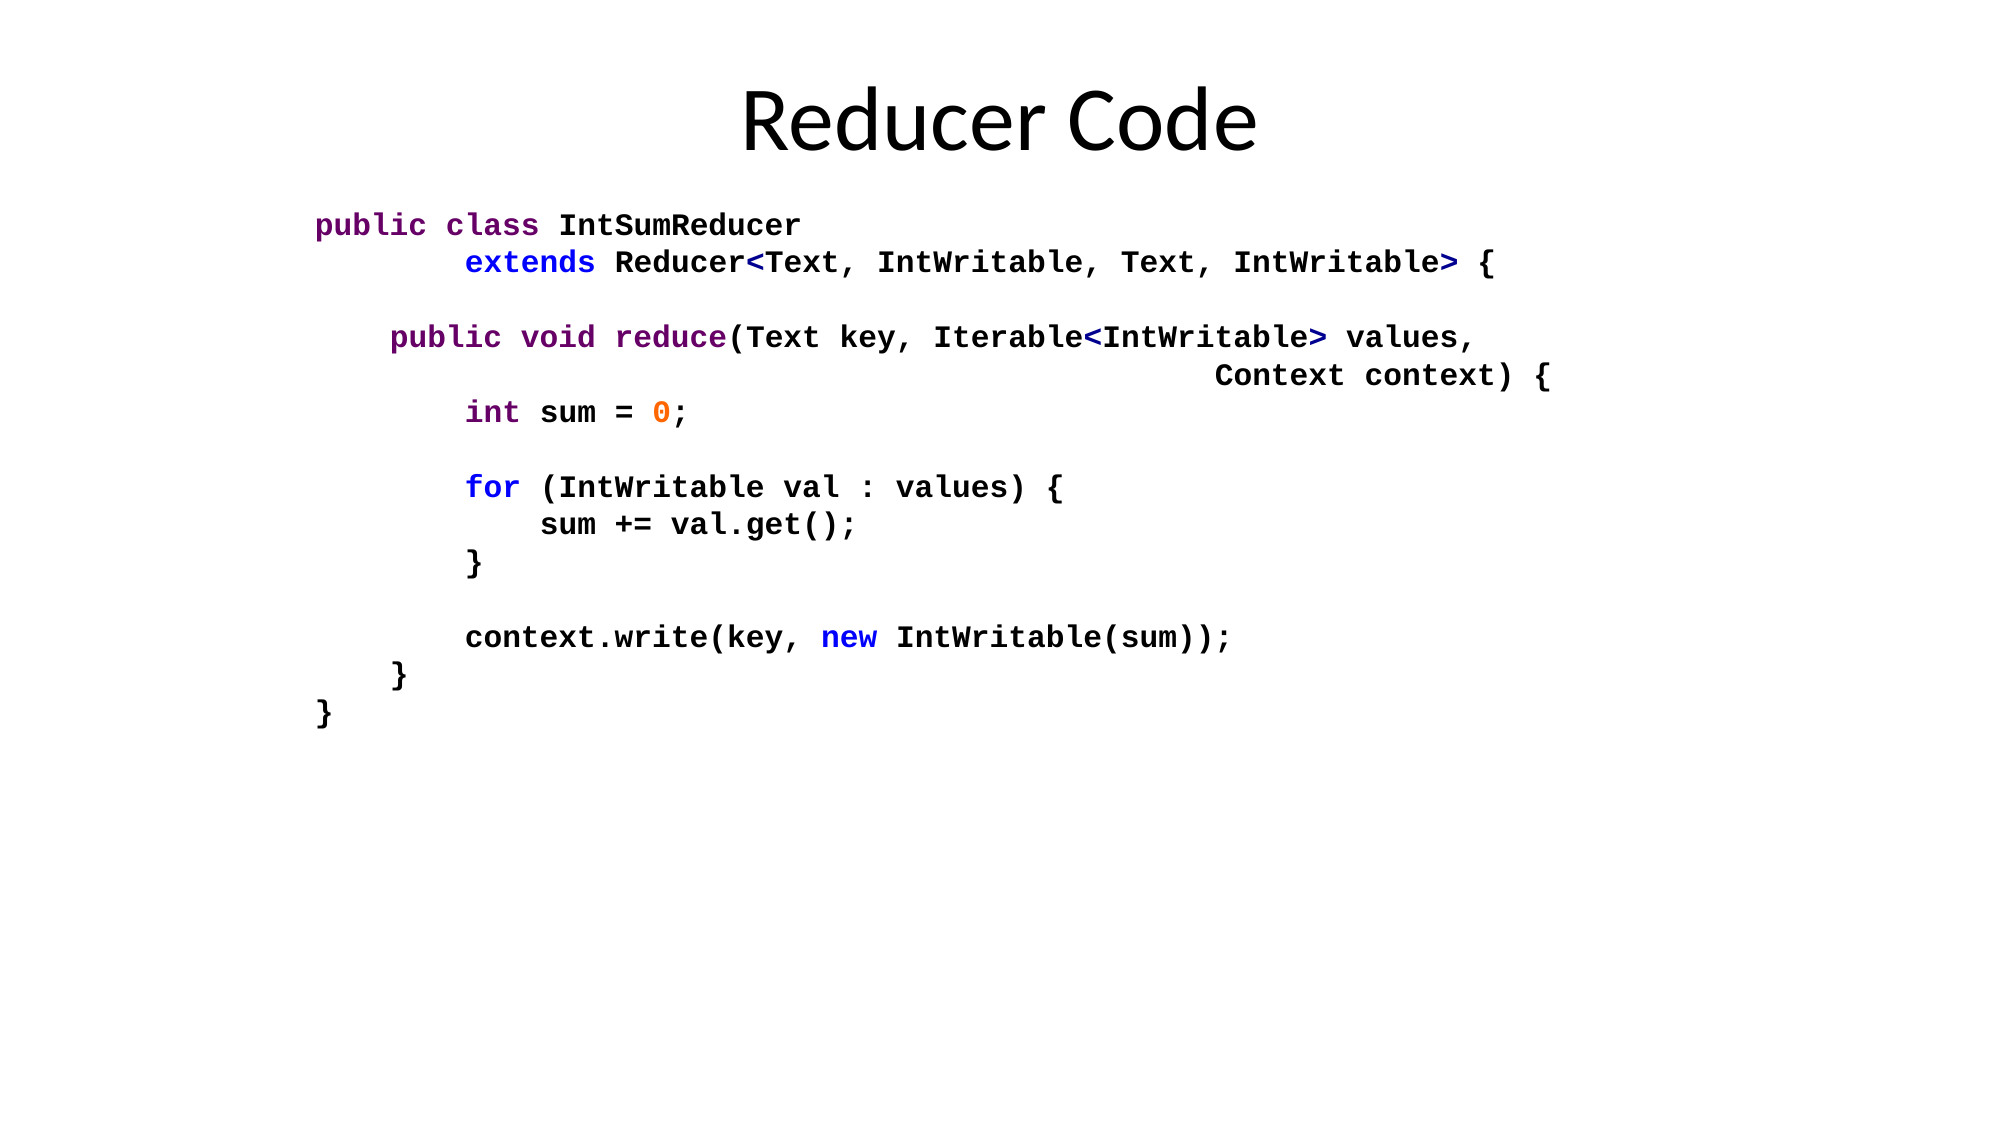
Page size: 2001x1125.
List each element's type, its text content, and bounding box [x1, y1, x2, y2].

list public class IntSumReducer extends Reducer<Text, IntWritable, Text, IntWritable> { public void reduce(Text key, Iterable<IntWritable> values, Context context) { int sum = 0; for (IntWritable val : values) { sum += val.get(); } context.write(key, new IntWritable(sum)); } } [314, 204, 1695, 945]
title Reducer Code [80, 71, 1920, 172]
